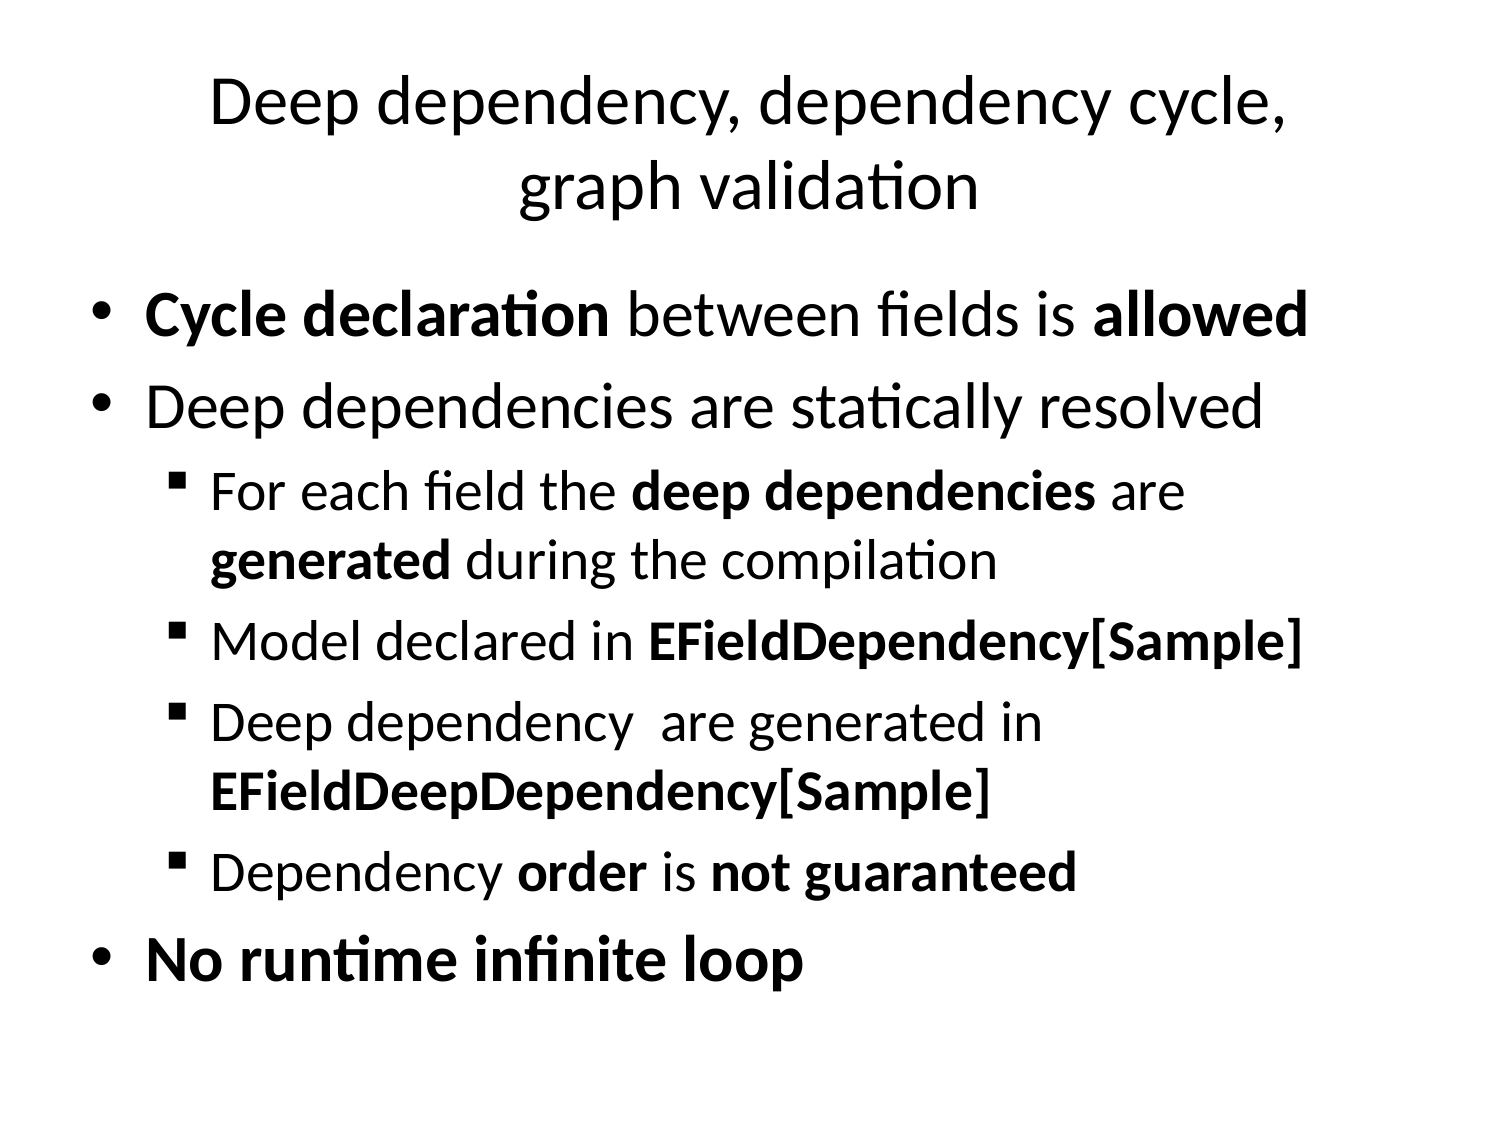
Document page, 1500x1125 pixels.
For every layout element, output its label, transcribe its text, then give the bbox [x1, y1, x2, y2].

title Deep dependency, dependency cycle, graph validation [75, 45, 1425, 233]
list Cycle declaration between fields is allowed Deep dependencies are statically resolved For each field the deep dependencies are generated during the compilation Model declared in EFieldDependency[Sample] Deep dependency are generated in EFieldDeepDependency[Sample] Dependency order is not guaranteed No runtime infinite loop [75, 262, 1425, 1005]
